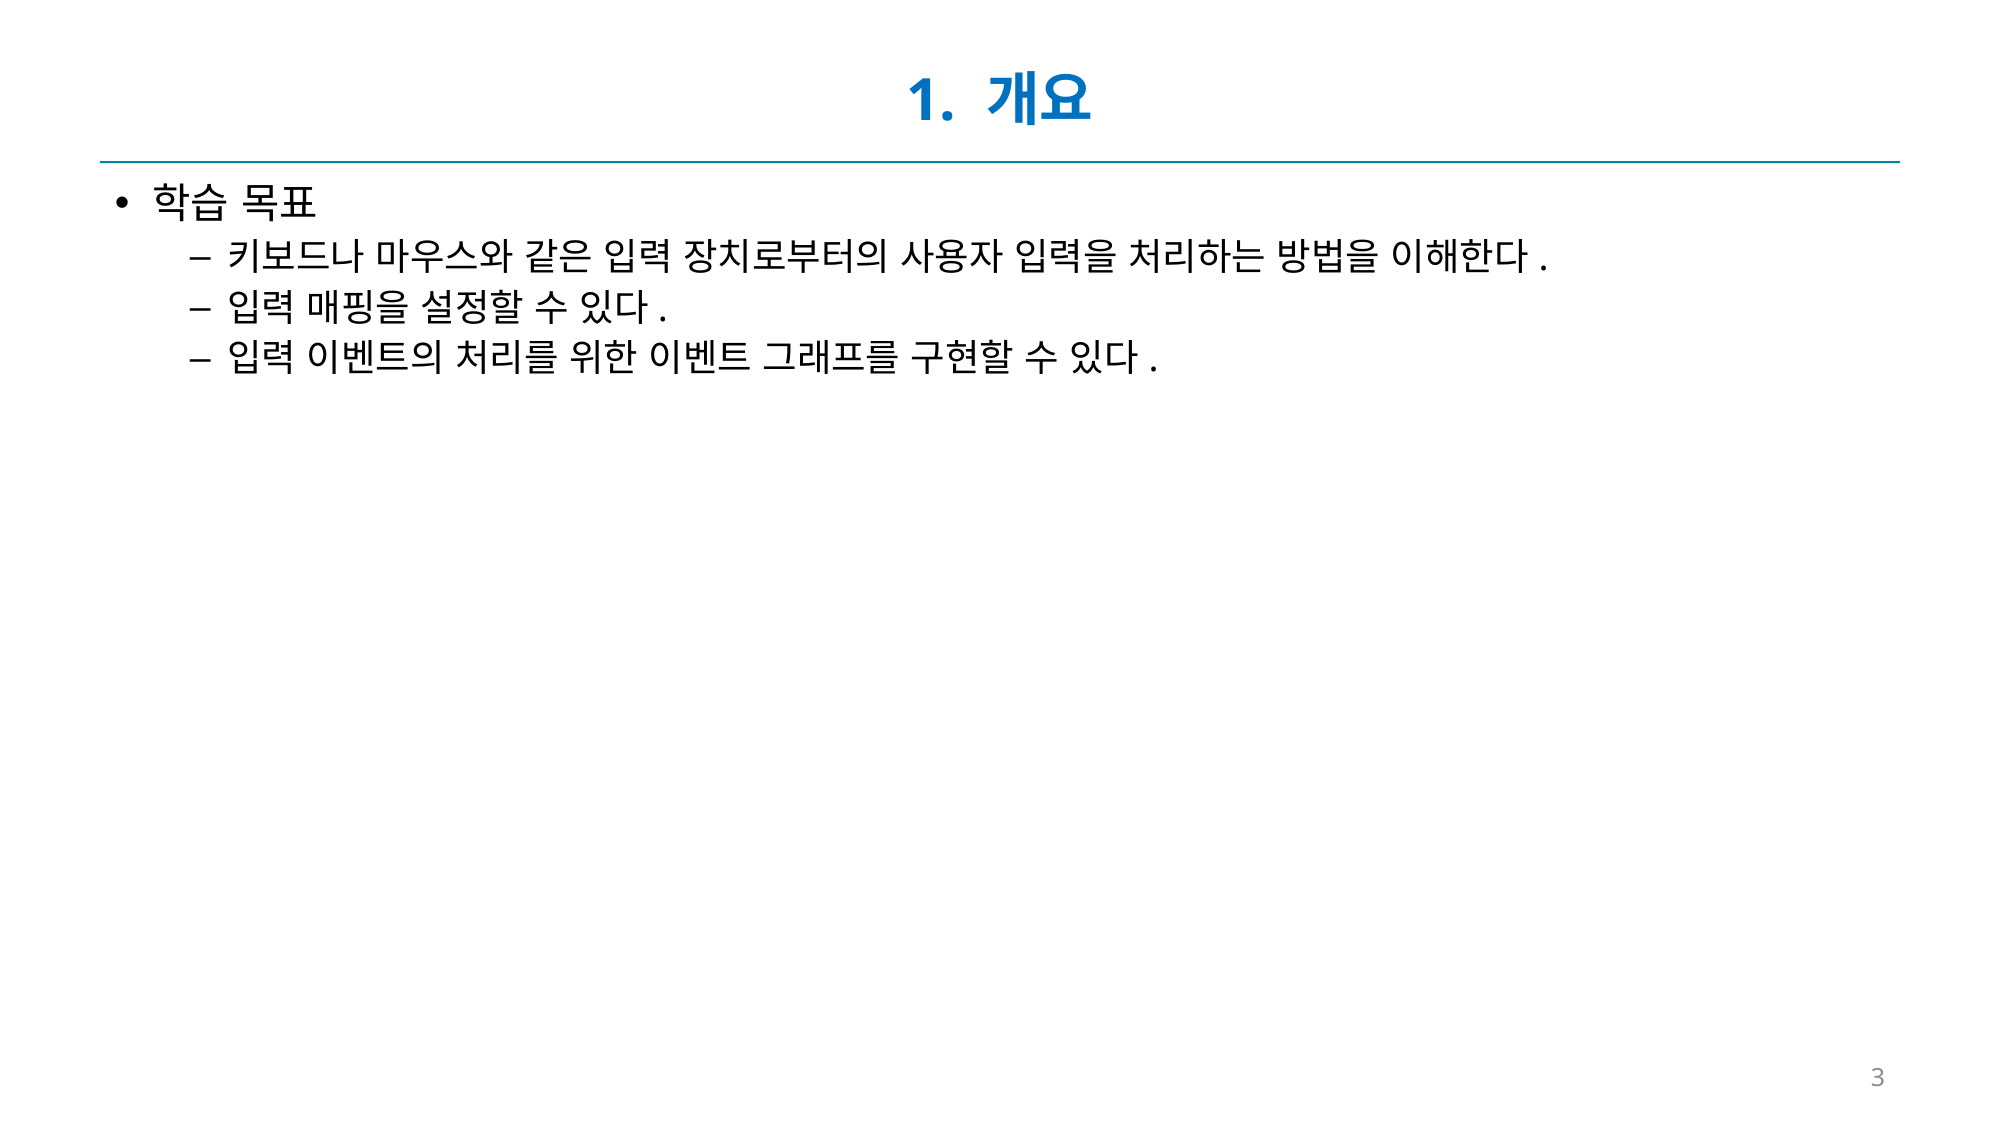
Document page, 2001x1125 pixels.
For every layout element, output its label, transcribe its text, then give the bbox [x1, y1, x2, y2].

list 학습 목표 키보드나 마우스와 같은 입력 장치로부터의 사용자 입력을 처리하는 방법을 이해한다. 입력 매핑을 설정할 수 있다. 입력 이벤트의 처리를 위한 이벤트 그래프를 구현할 수 있다. [99, 174, 1900, 1042]
slide_number 3 [1412, 1054, 1900, 1103]
title 1. 개요 [99, 55, 1900, 148]
